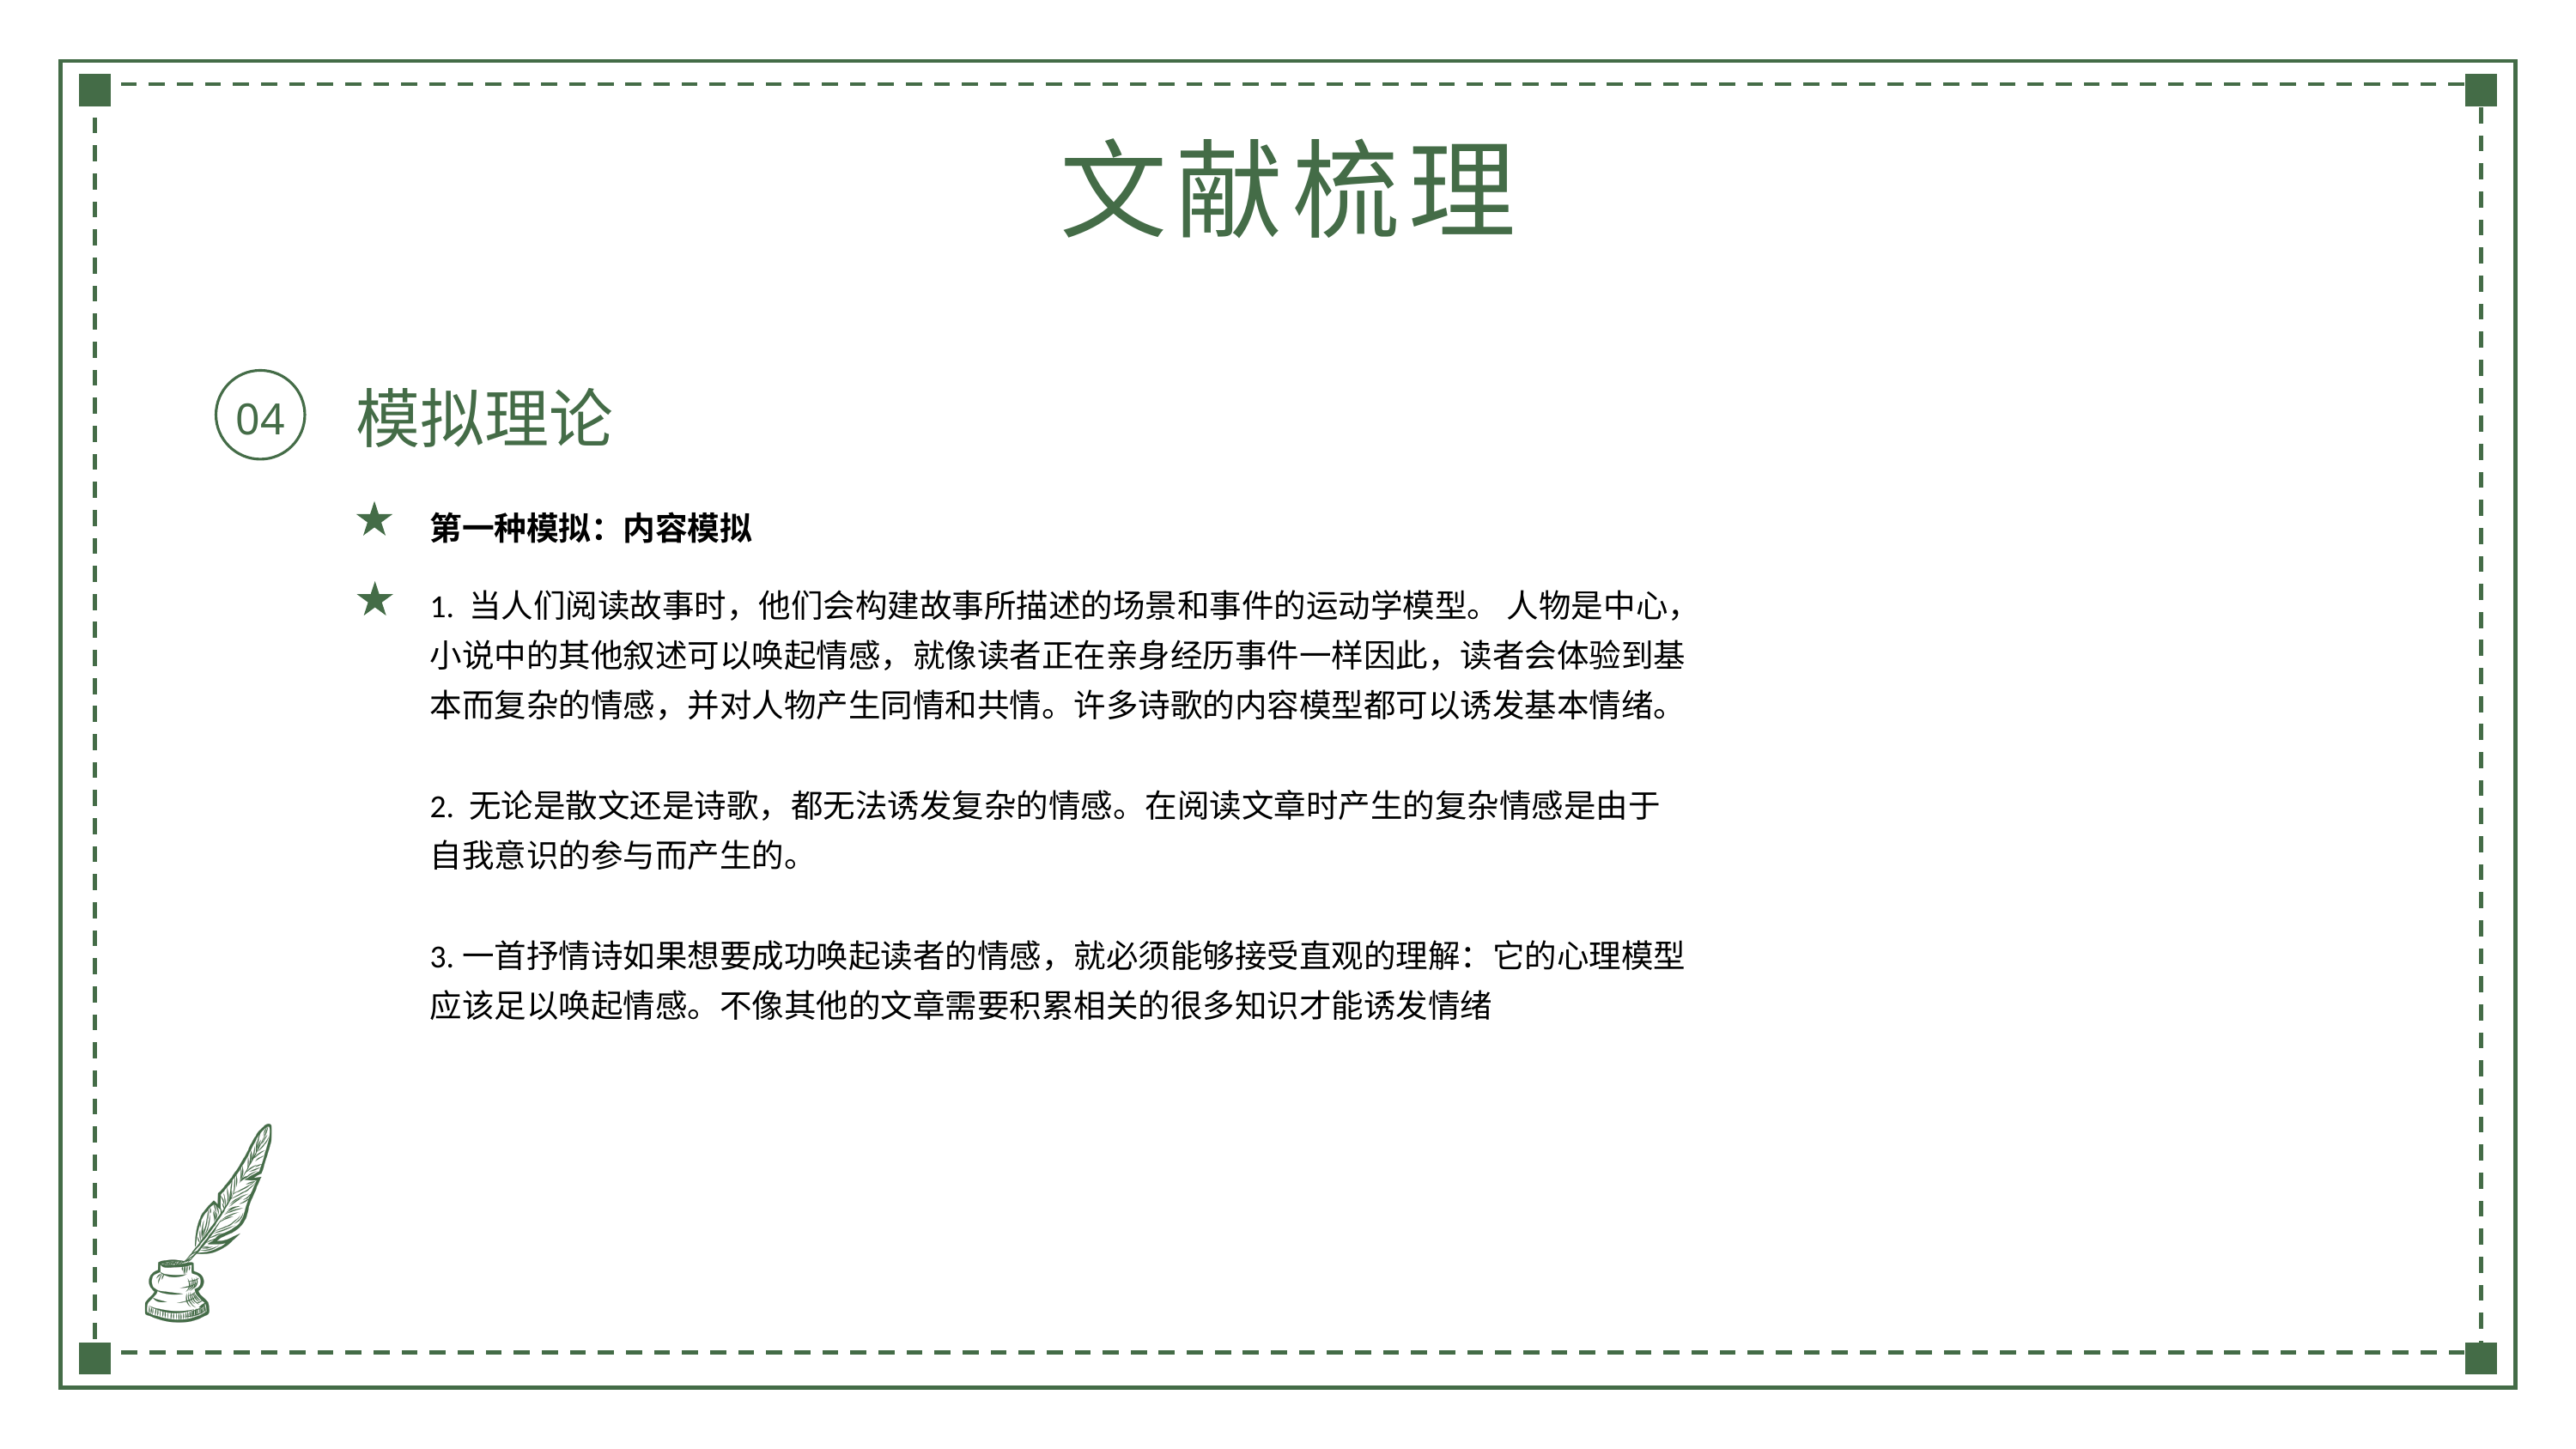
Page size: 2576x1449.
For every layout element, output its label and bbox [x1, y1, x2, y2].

text_box [2464, 74, 2498, 107]
text_box [216, 370, 306, 460]
text_box [78, 74, 112, 107]
text_box [355, 500, 393, 537]
text_box [59, 60, 2516, 1388]
text_box [78, 1342, 112, 1375]
text_box [2464, 1342, 2498, 1375]
text_box [356, 580, 394, 616]
text_box [94, 83, 2482, 1353]
